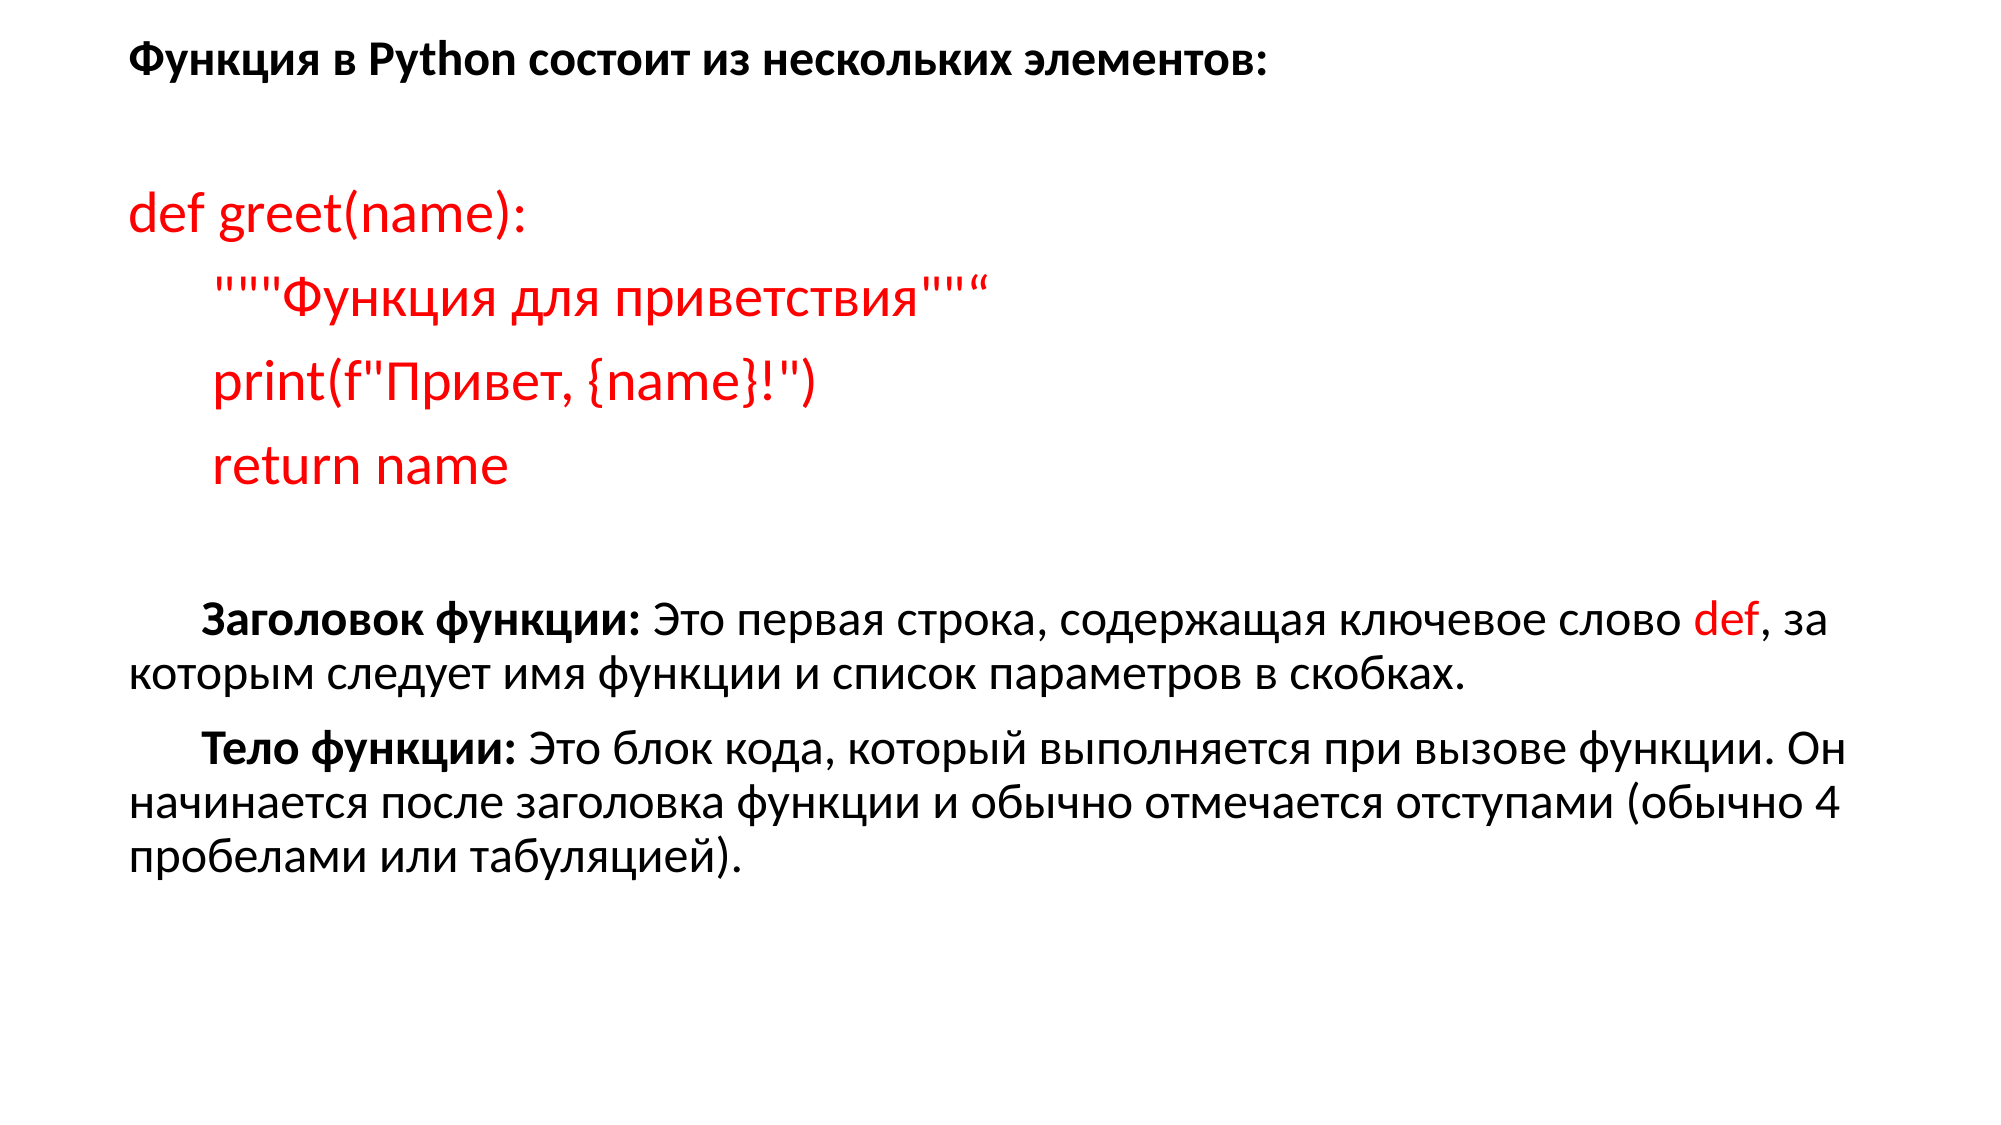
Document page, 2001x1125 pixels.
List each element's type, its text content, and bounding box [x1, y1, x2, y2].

list Функция в Python состоит из нескольких элементов: def greet(name): """Функция для приветствия""“ print(f"Привет, {name}!") return name Заголовок функции: Это первая строка, содержащая ключевое слово def, за которым следует имя функции и список параметров в скобках. Тело функции: Это блок кода, который выполняется при вызове функции. Он начинается после заголовка функции и обычно отмечается отступами (обычно 4 пробелами или табуляцией). [113, 25, 1904, 1090]
